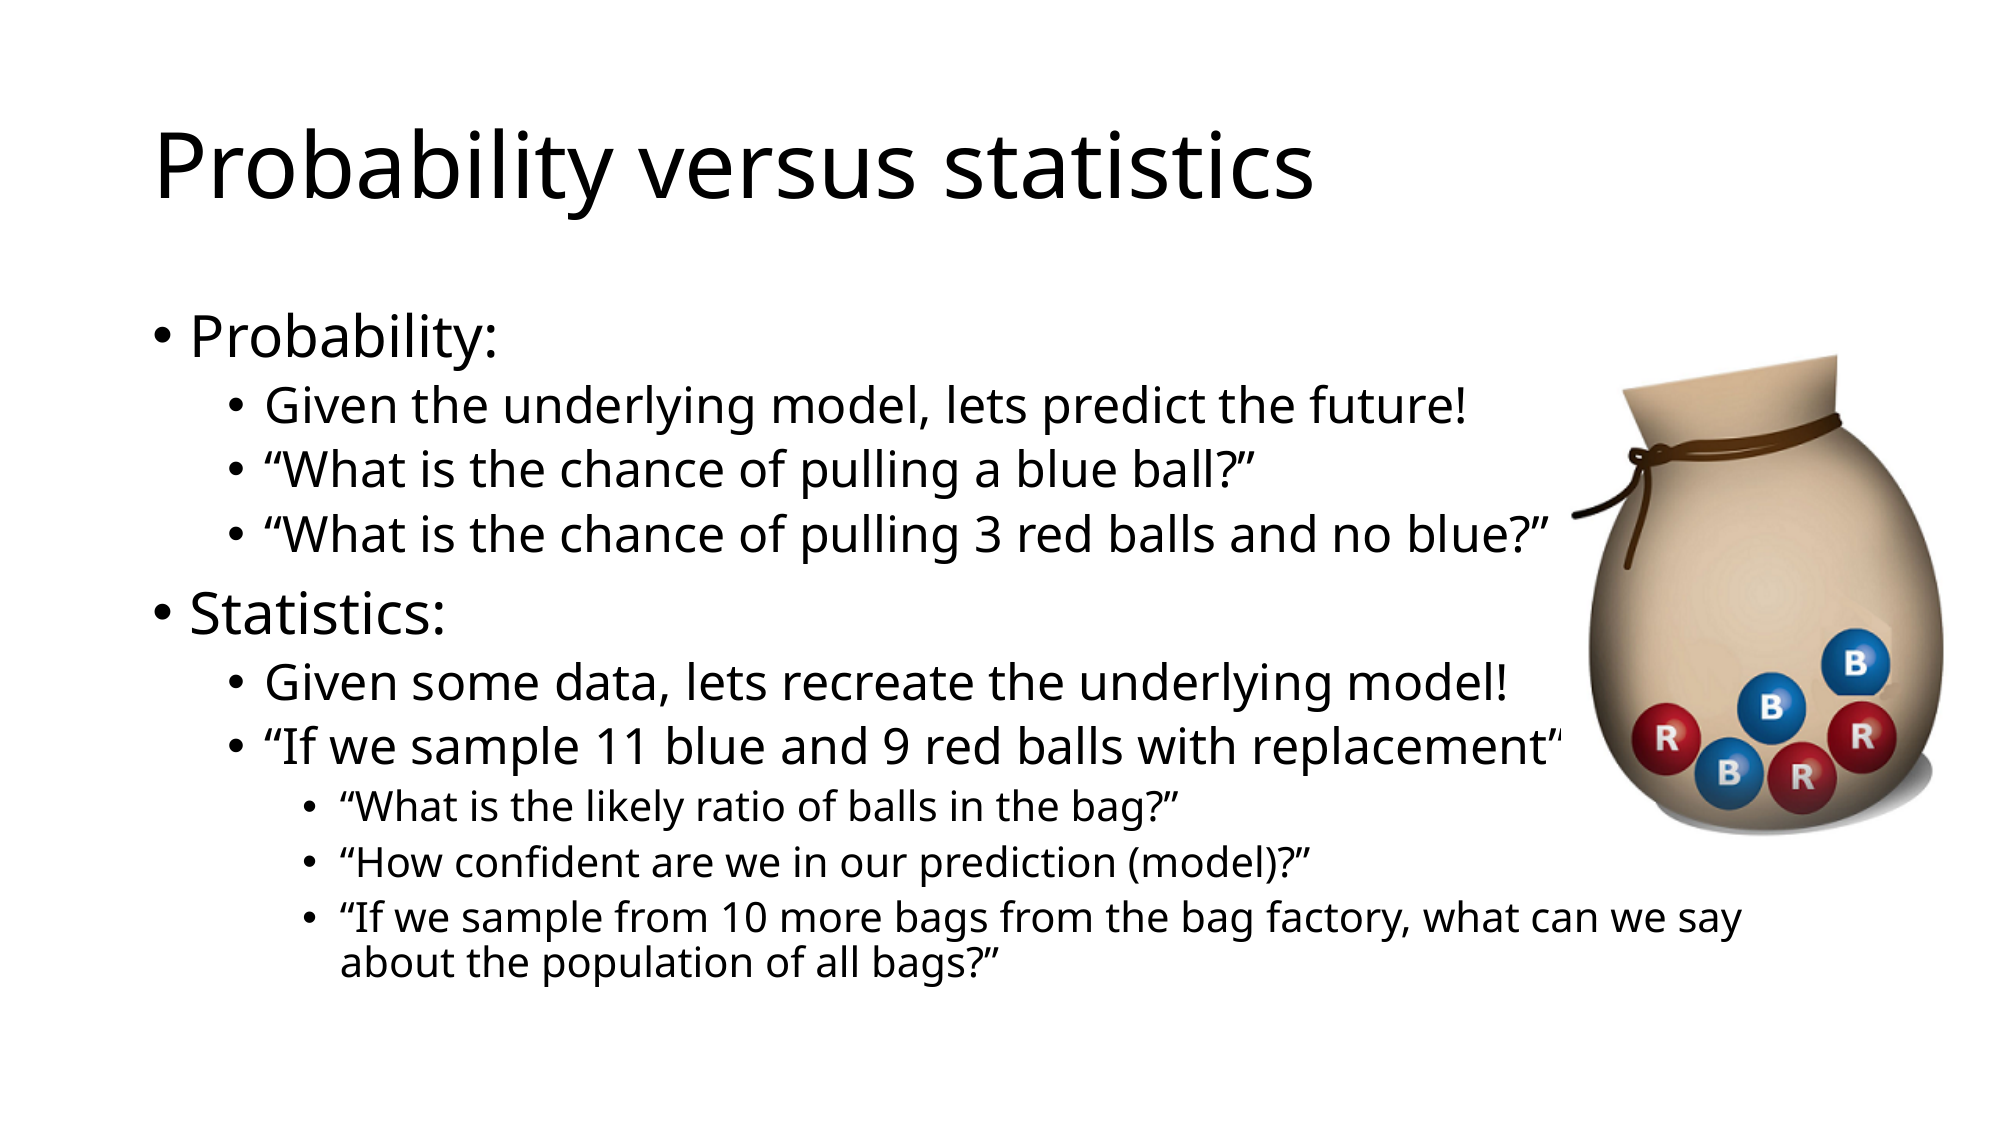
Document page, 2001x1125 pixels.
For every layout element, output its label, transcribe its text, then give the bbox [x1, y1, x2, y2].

list Probability: Given the underlying model, lets predict the future! “What is the chance of pulling a blue ball?” “What is the chance of pulling 3 red balls and no blue?” Statistics: Given some data, lets recreate the underlying model! “If we sample 11 blue and 9 red balls with replacement” “What is the likely ratio of balls in the bag?” “How confident are we in our prediction (model)?” “If we sample from 10 more bags from the bag factory, what can we say about the population of all bags?” [137, 299, 1863, 1014]
title Probability versus statistics [137, 59, 1863, 278]
picture [1560, 339, 1964, 853]
